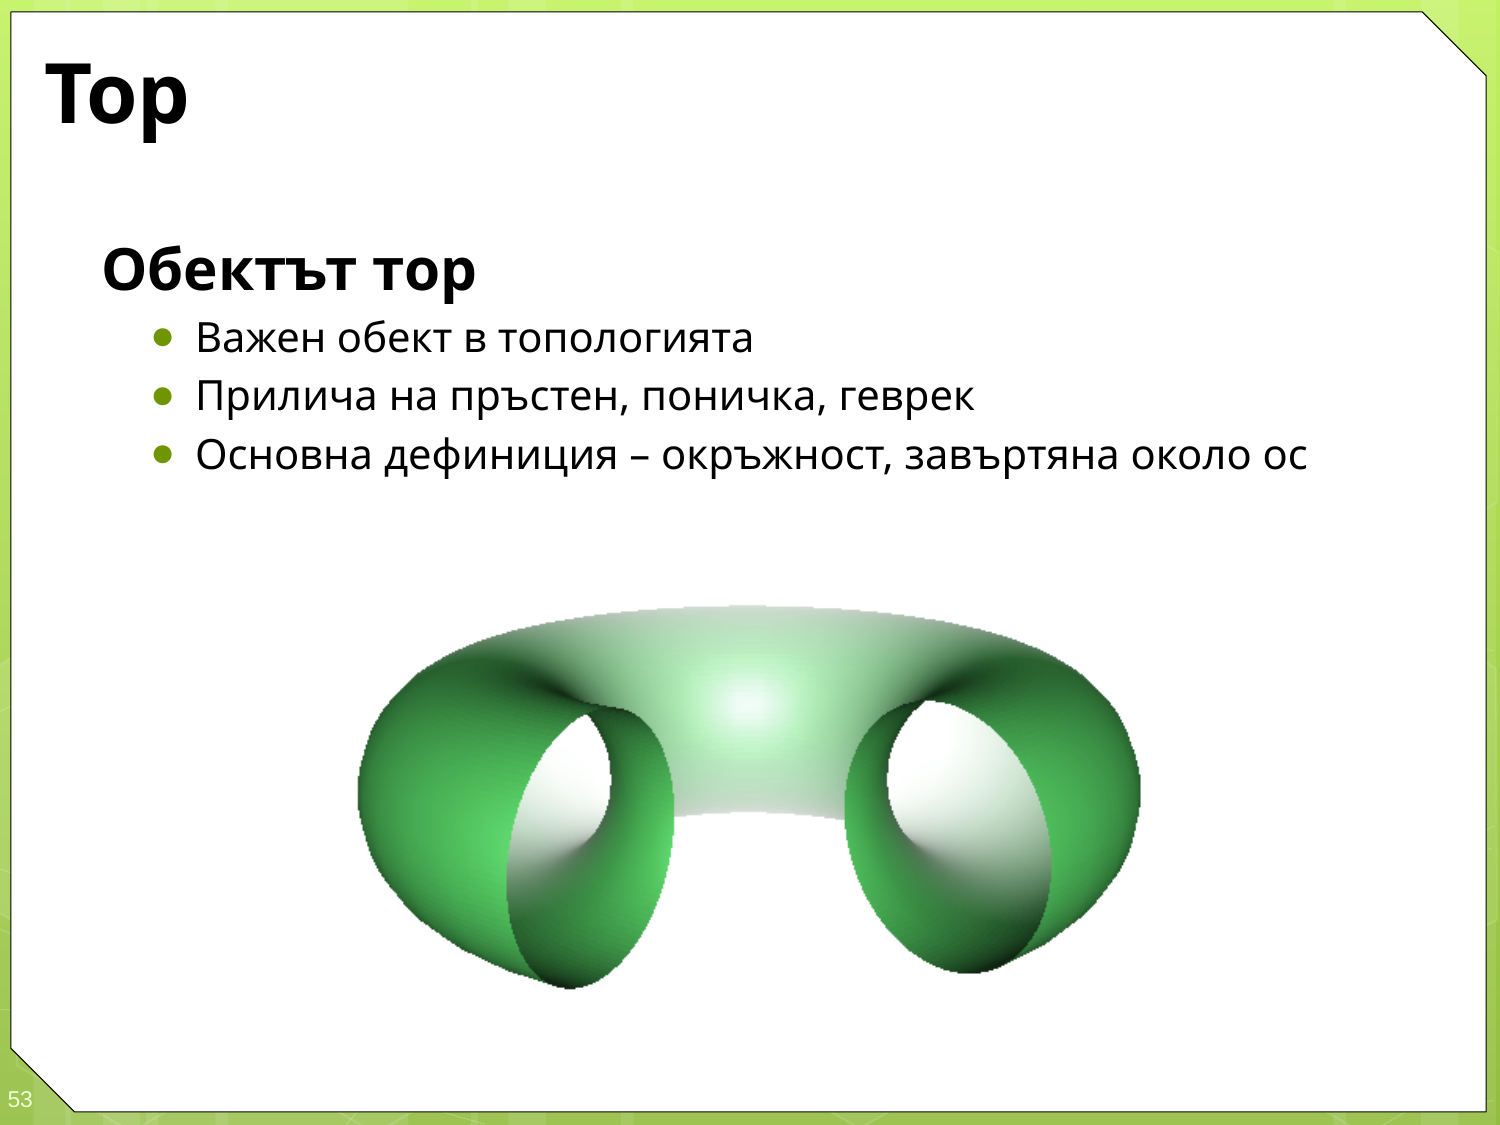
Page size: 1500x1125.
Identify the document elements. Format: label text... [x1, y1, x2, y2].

list Обектът тор Важен обект в топологията Прилича на пръстен, поничка, геврек Основна дефиниция – окръжност, завъртяна около ос [75, 224, 1488, 1113]
title Тор [29, 37, 1450, 144]
picture [330, 574, 1169, 1013]
